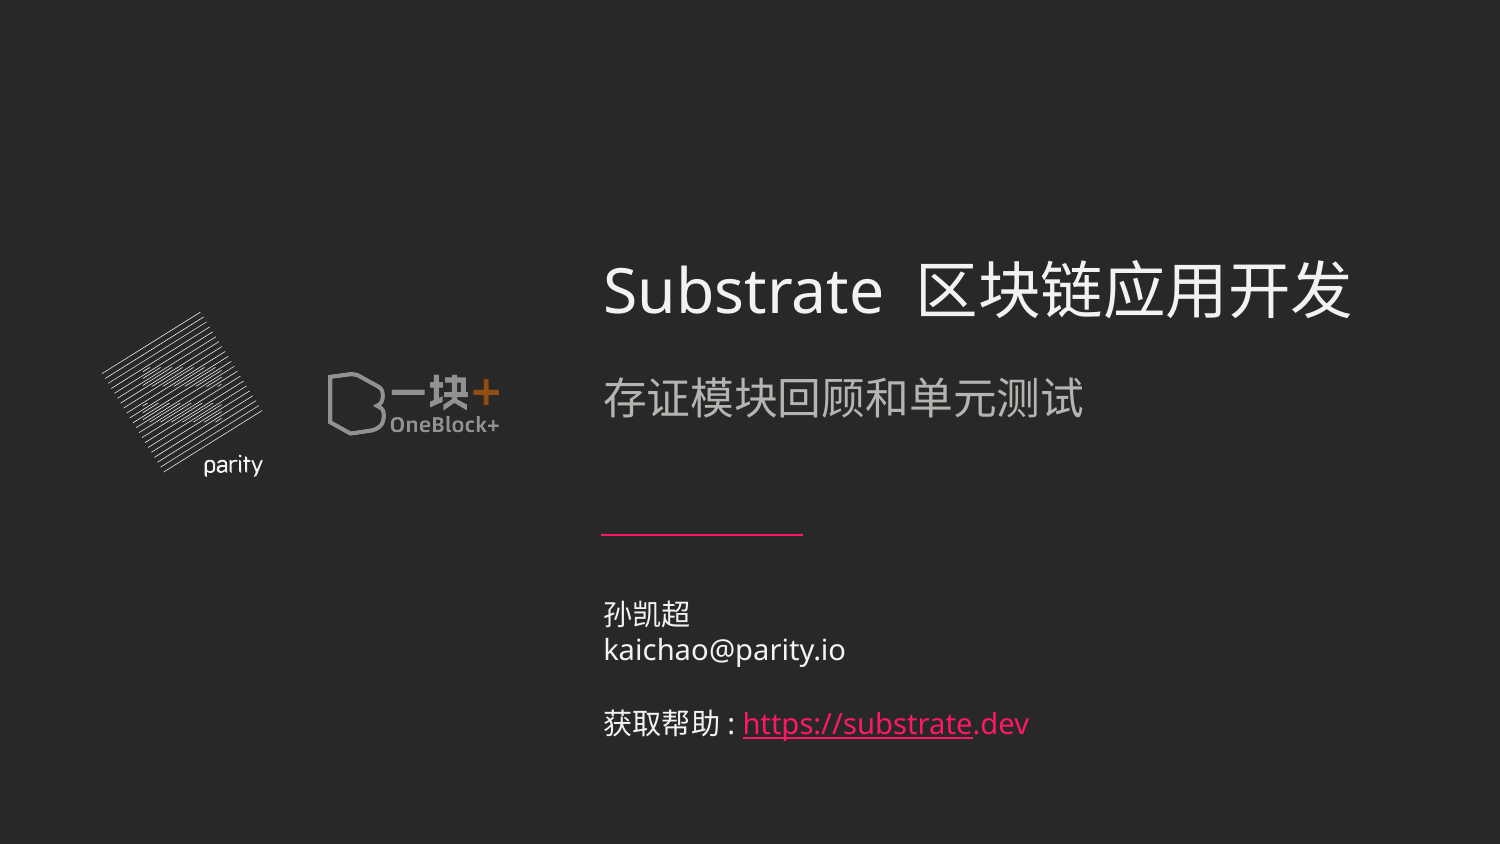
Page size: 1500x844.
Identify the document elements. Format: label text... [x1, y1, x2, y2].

picture [328, 372, 499, 436]
title 孙凯超 kaichao@parity.io 获取帮助: https://substrate.dev [588, 576, 1079, 782]
title Substrate 区块链应用开发 [588, 194, 1462, 341]
text_box 存证模块回顾和单元测试 [588, 315, 1369, 439]
